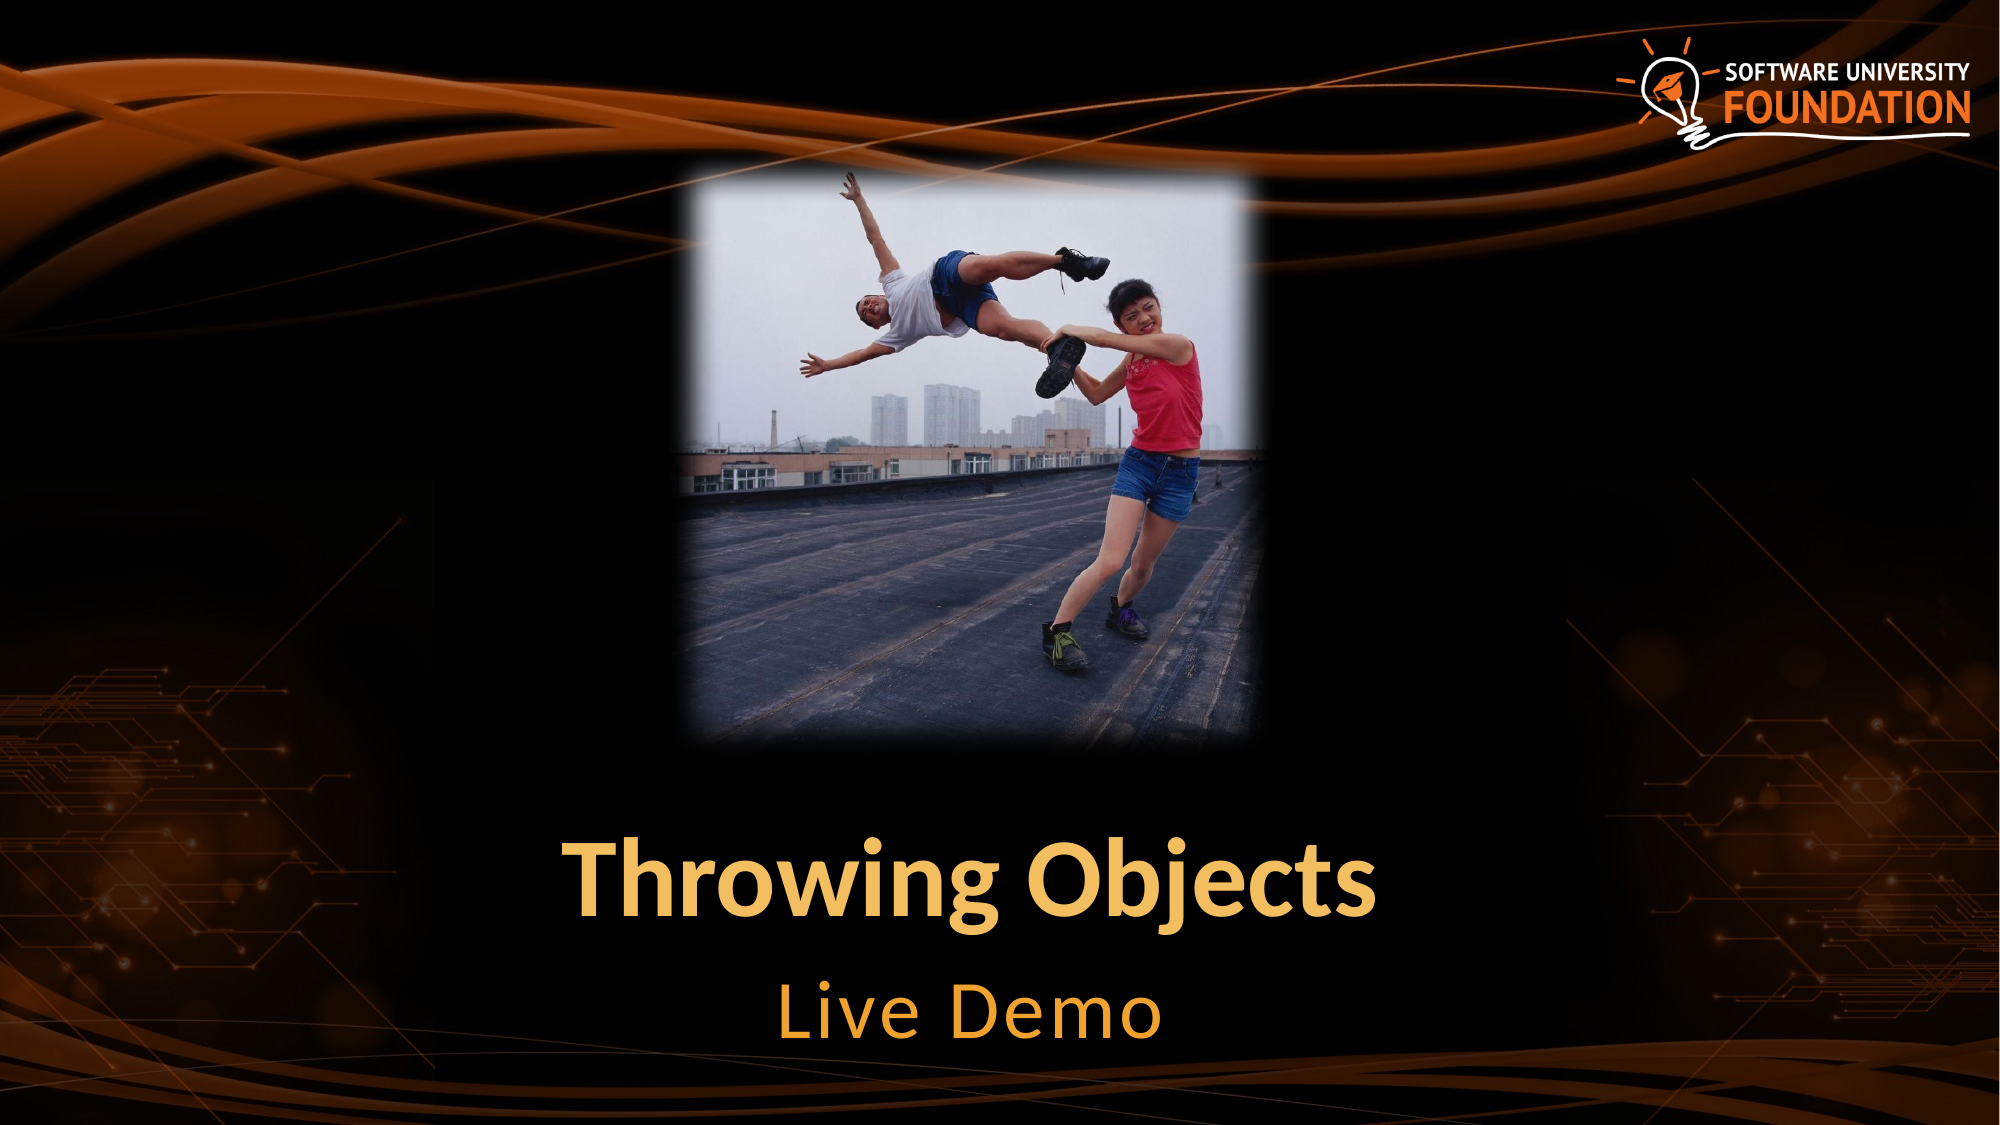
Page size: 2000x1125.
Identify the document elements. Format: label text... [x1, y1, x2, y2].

subtitle Live Demo [237, 944, 1704, 1062]
picture [0, 0, 2000, 1125]
title Throwing Objects [237, 812, 1704, 944]
